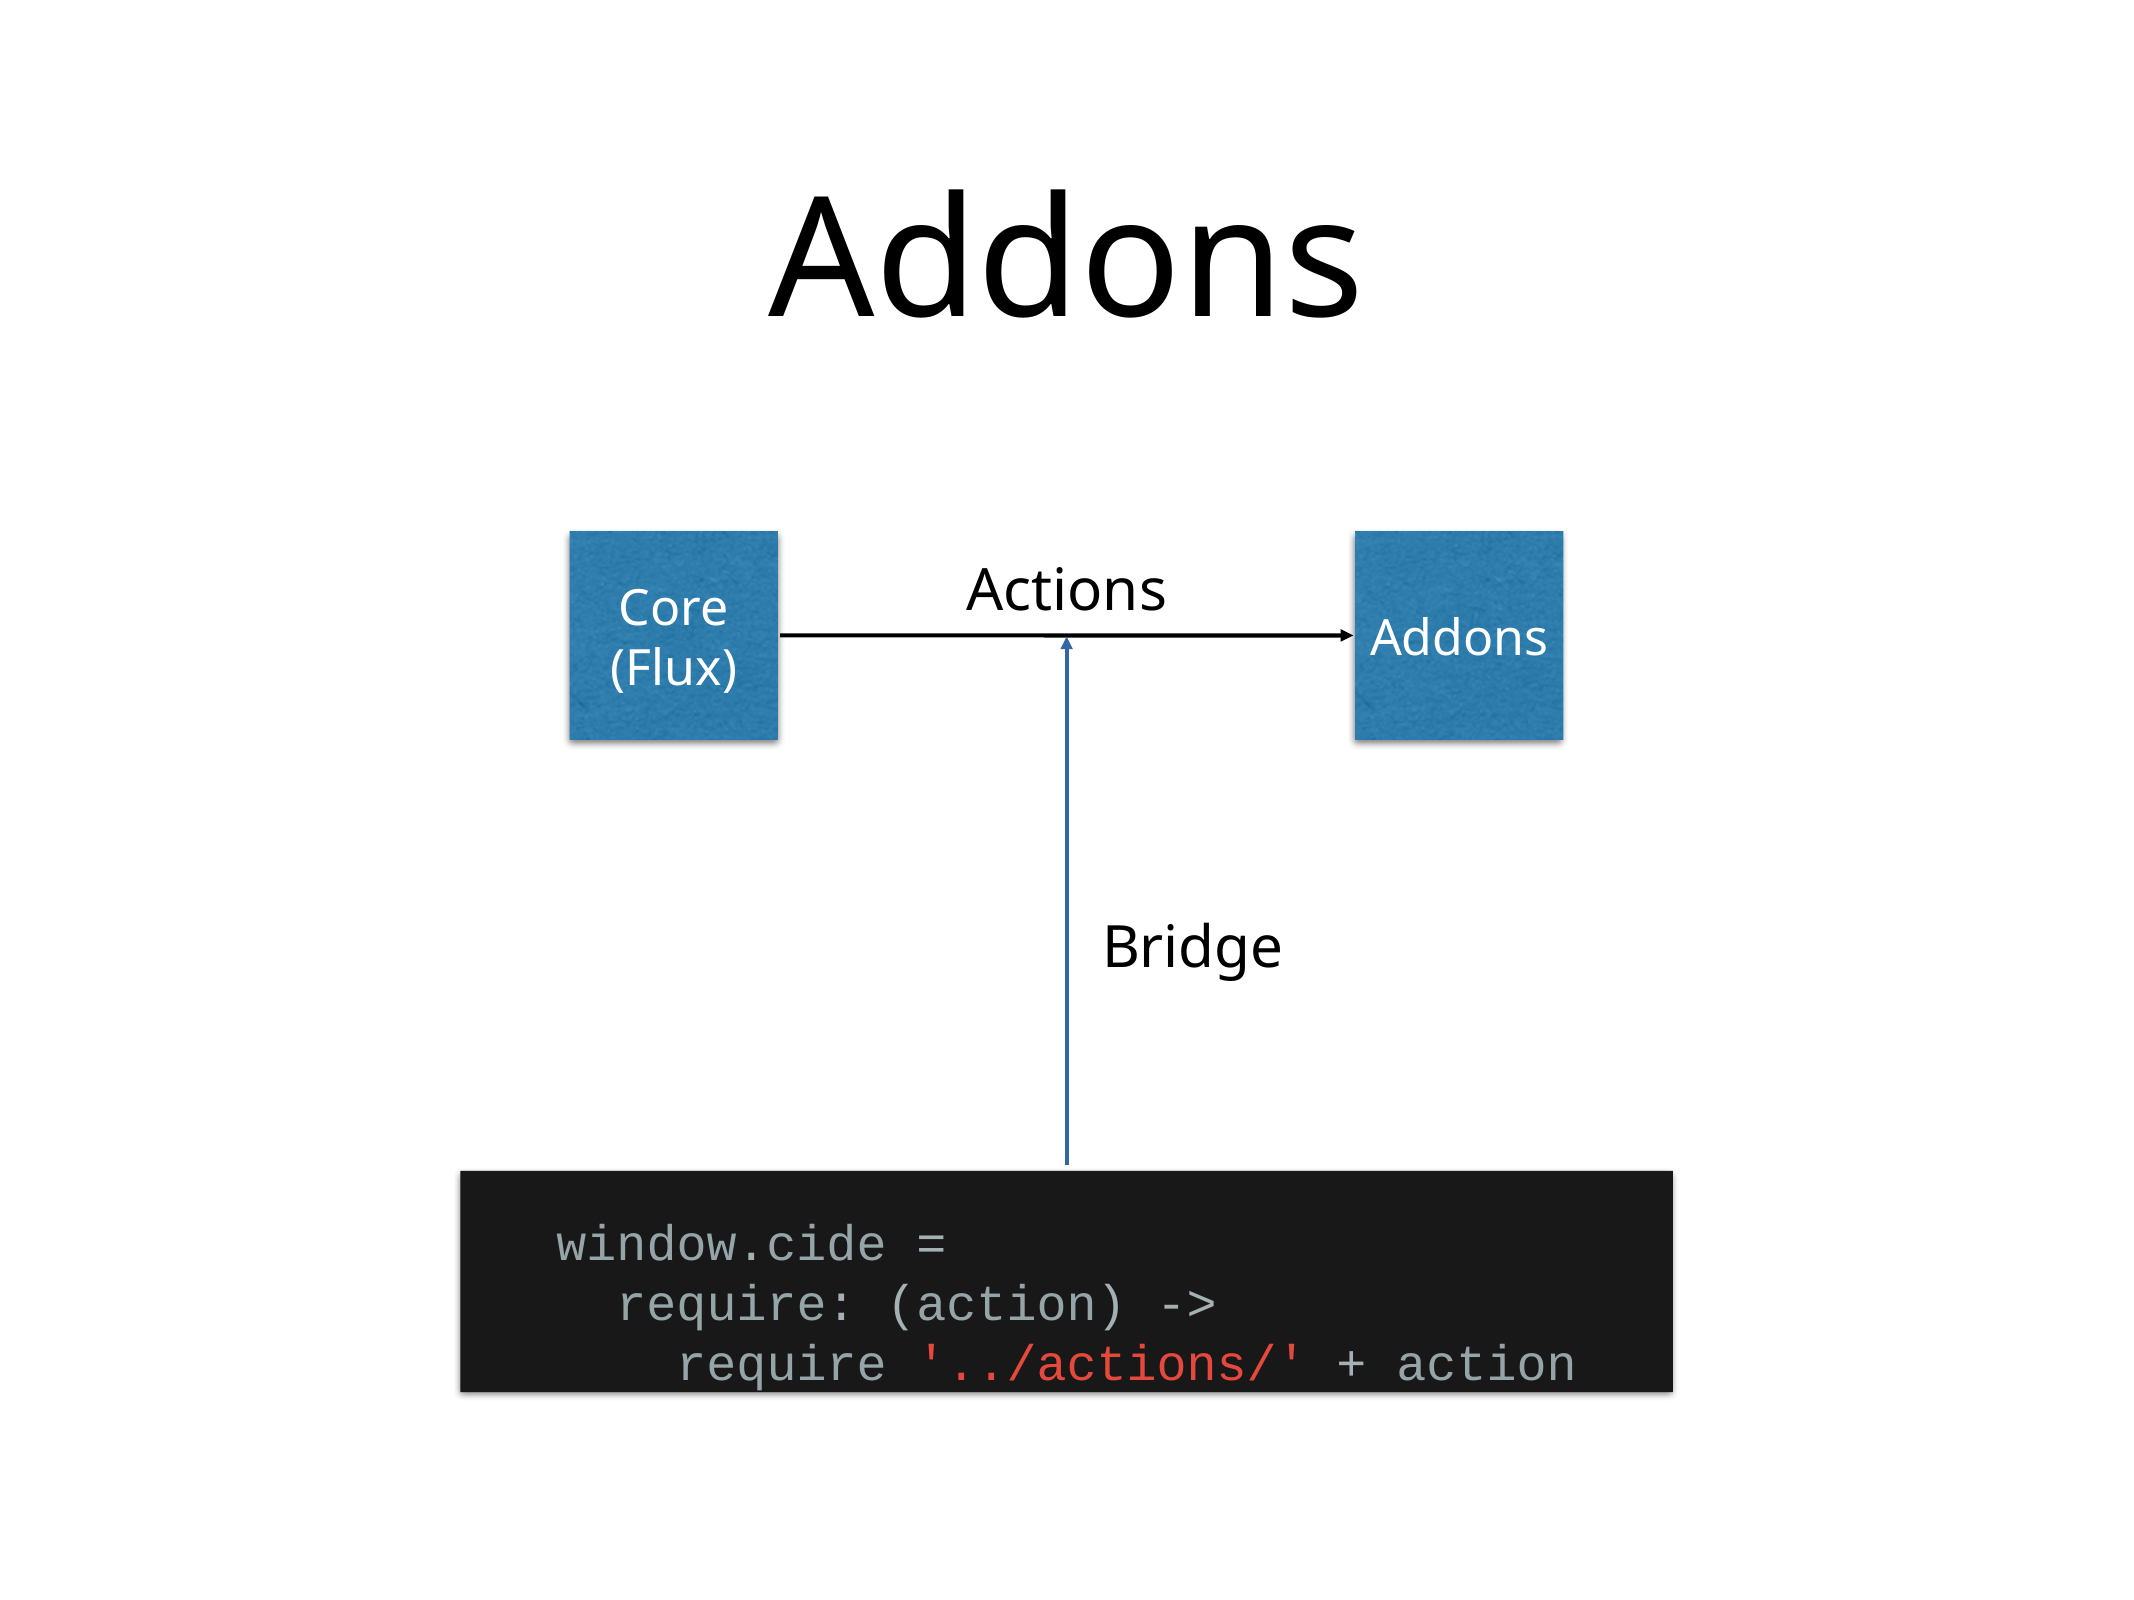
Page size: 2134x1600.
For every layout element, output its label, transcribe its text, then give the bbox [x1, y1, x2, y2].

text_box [460, 1170, 1674, 1430]
text_box Bridge [1093, 900, 1292, 987]
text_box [569, 530, 1564, 740]
title Addons [155, 72, 1978, 428]
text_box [779, 543, 1354, 636]
